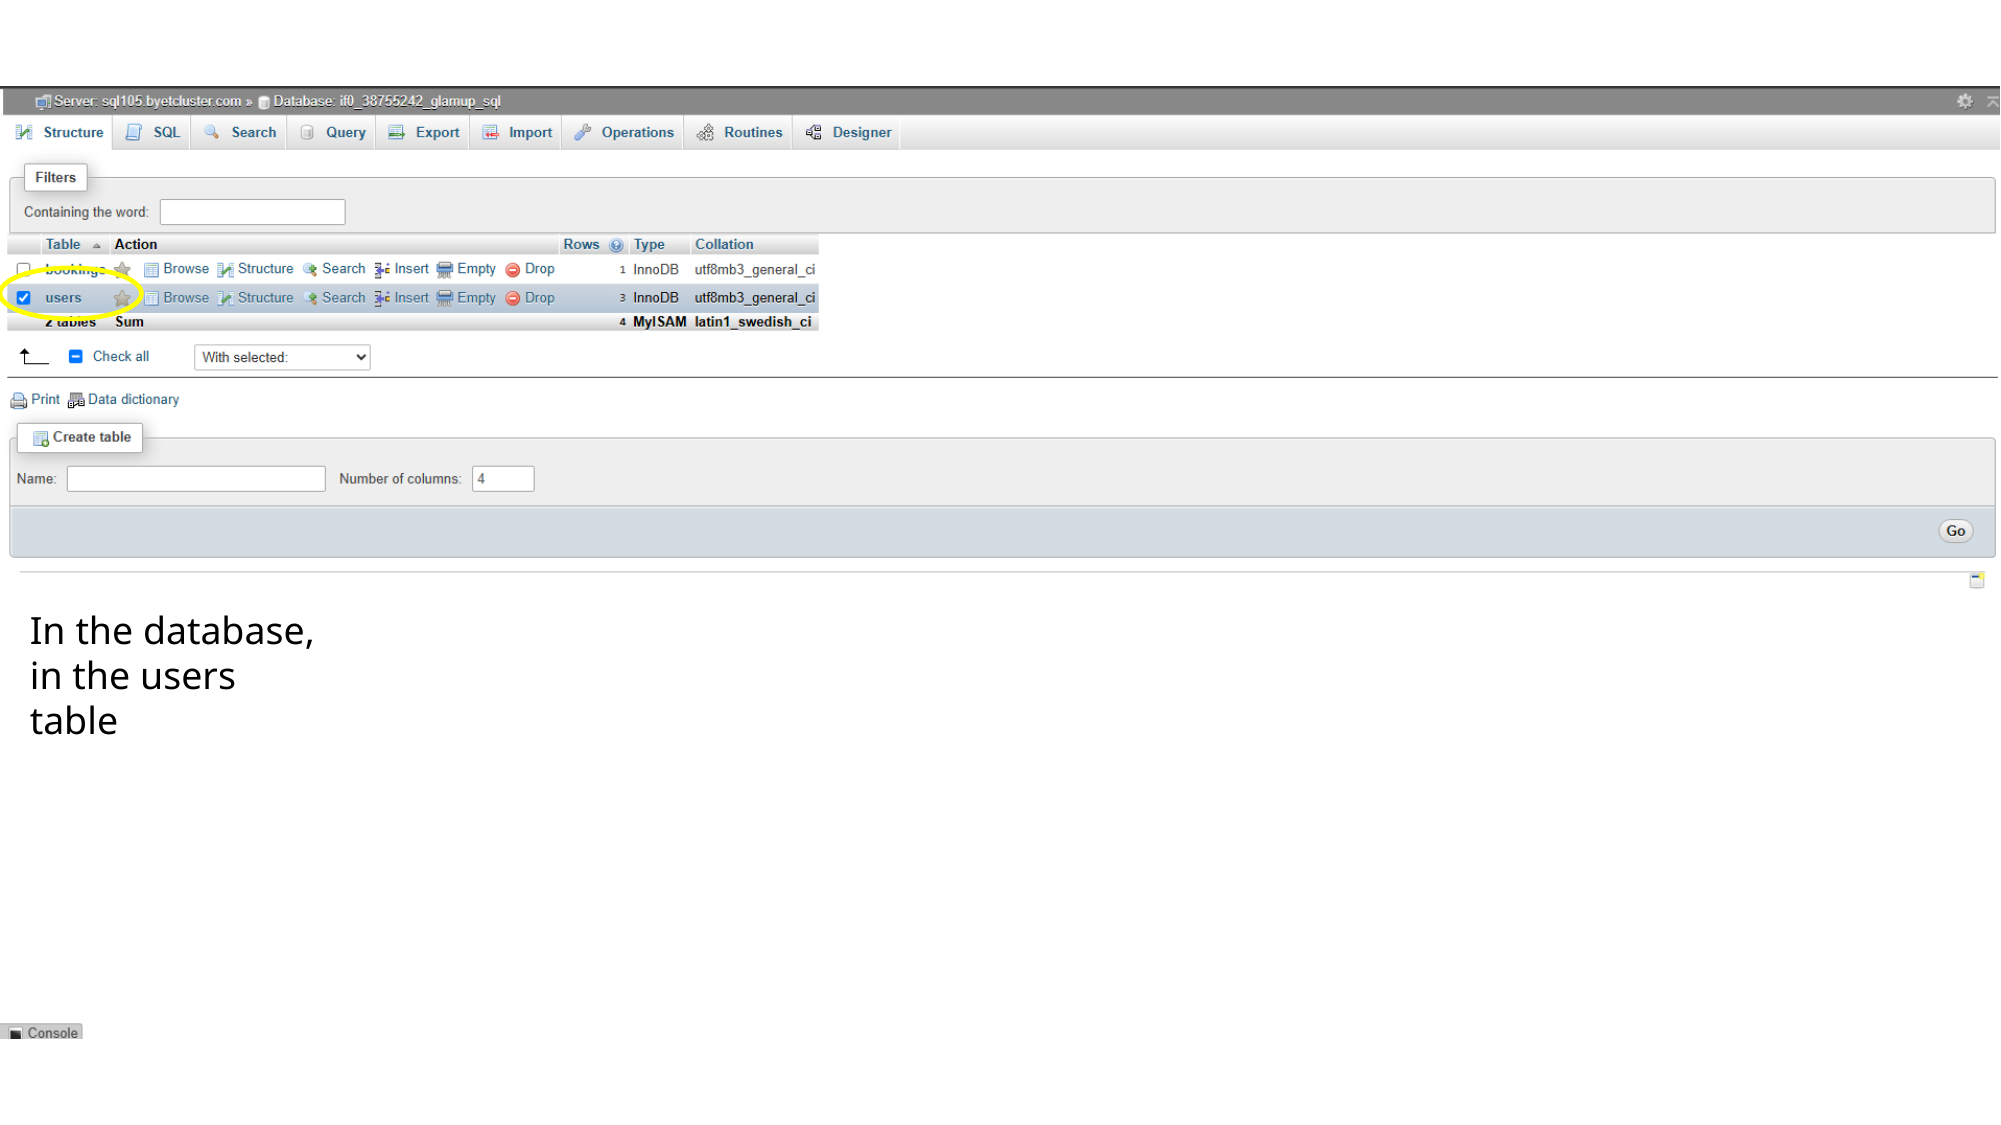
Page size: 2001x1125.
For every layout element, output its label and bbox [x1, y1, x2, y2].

picture [0, 86, 2000, 1039]
